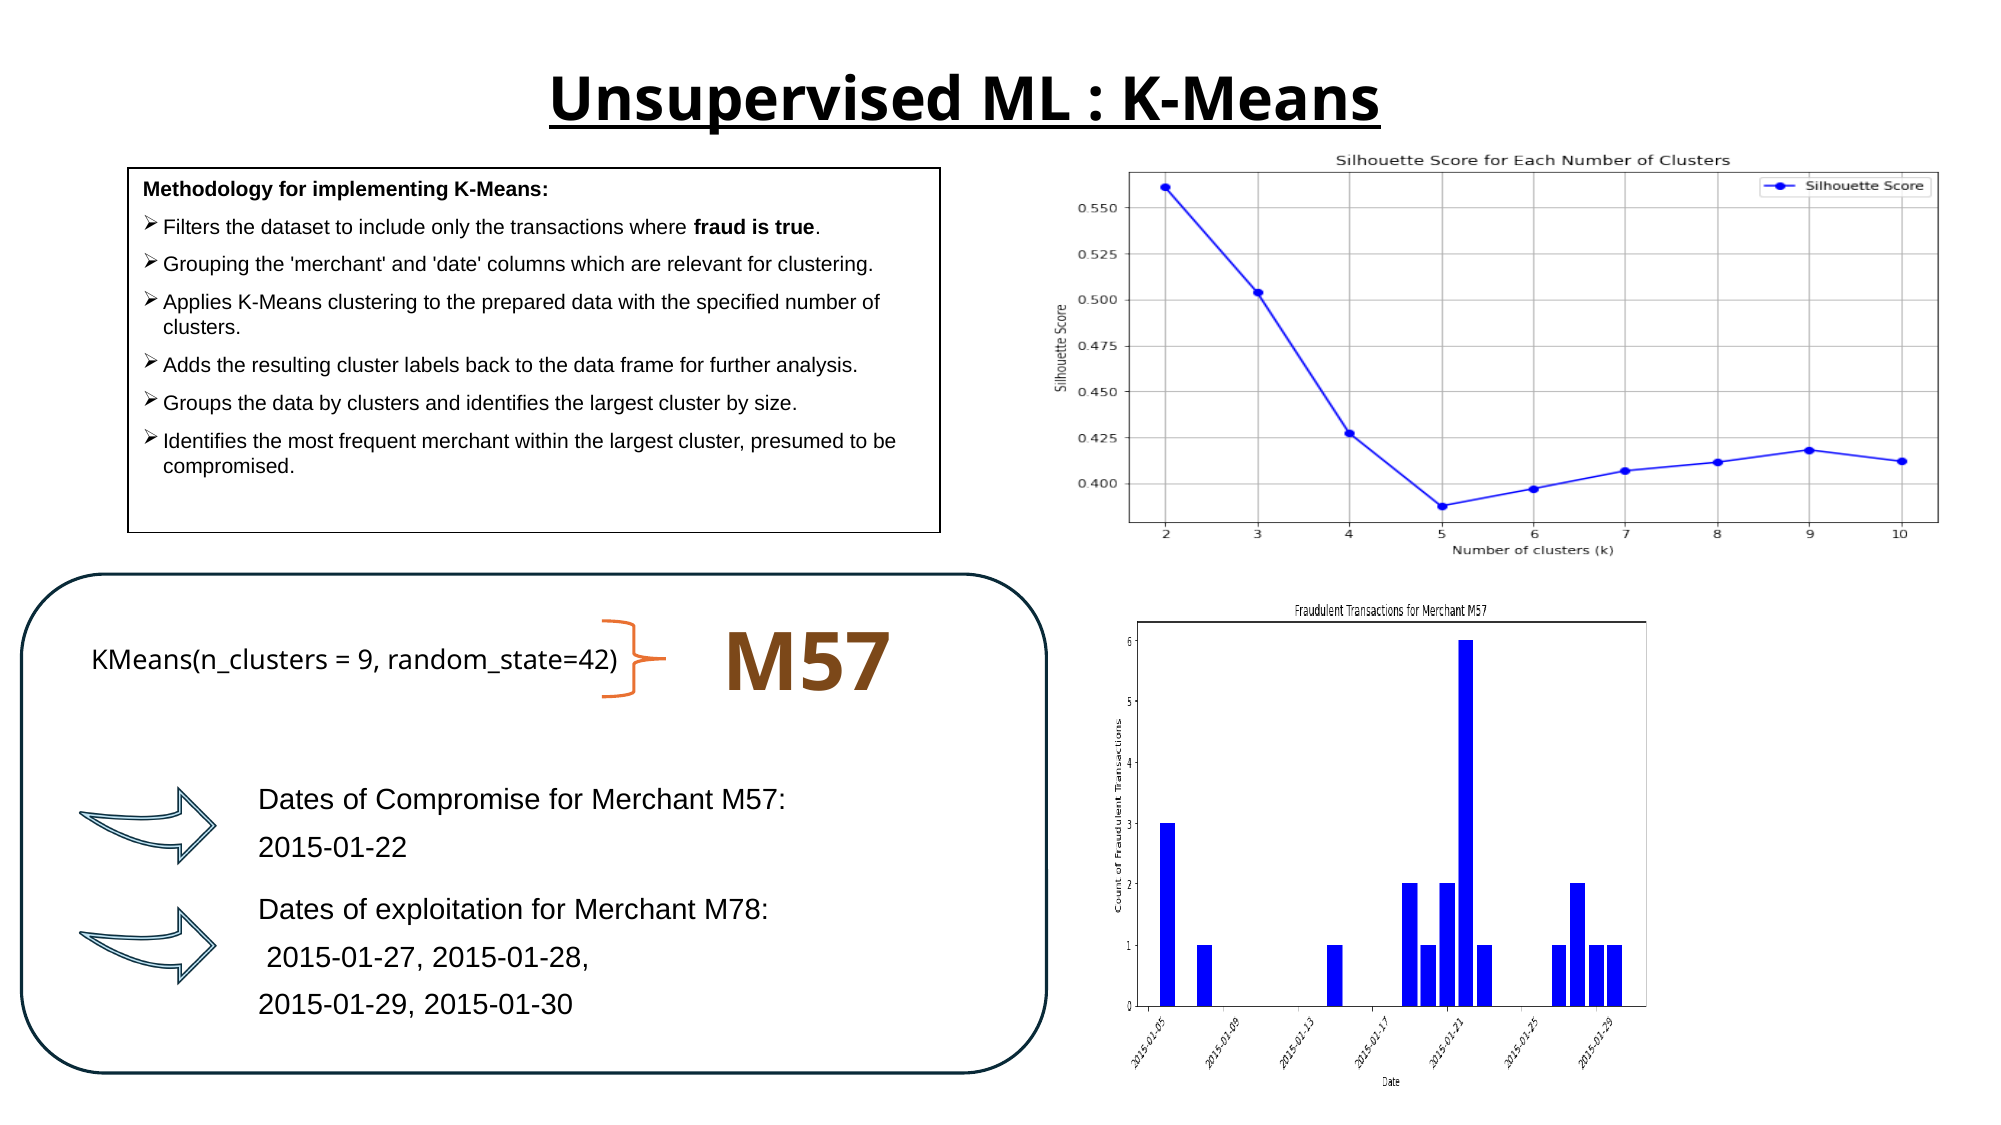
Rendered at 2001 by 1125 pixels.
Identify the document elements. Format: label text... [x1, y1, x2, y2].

picture [1109, 596, 1651, 1097]
text_box Unsupervised ML : K-Means [533, 29, 1467, 141]
picture [71, 749, 223, 1022]
text_box Dates of Compromise for Merchant M57: 2015-01-22 [258, 780, 847, 863]
text_box [19, 572, 1049, 1075]
picture [1045, 146, 1949, 563]
text_box Methodology for implementing K-Means: Filters the dataset to include only the transactions where fraud is true. Grouping the 'merchant' and 'date' columns which are relevant for clustering. Applies K-Means clustering to the prepared data with the specified number of clusters. Adds the resulting cluster labels back to the data frame for further analysis. Groups the data by clusters and identifies the largest cluster by size. Identifies the most frequent merchant within the largest cluster, presumed to be compromised. [127, 167, 940, 533]
text_box Dates of exploitation for Merchant M78: 2015-01-27, 2015-01-28, 2015-01-29, 2015-01-30 [258, 890, 847, 1021]
